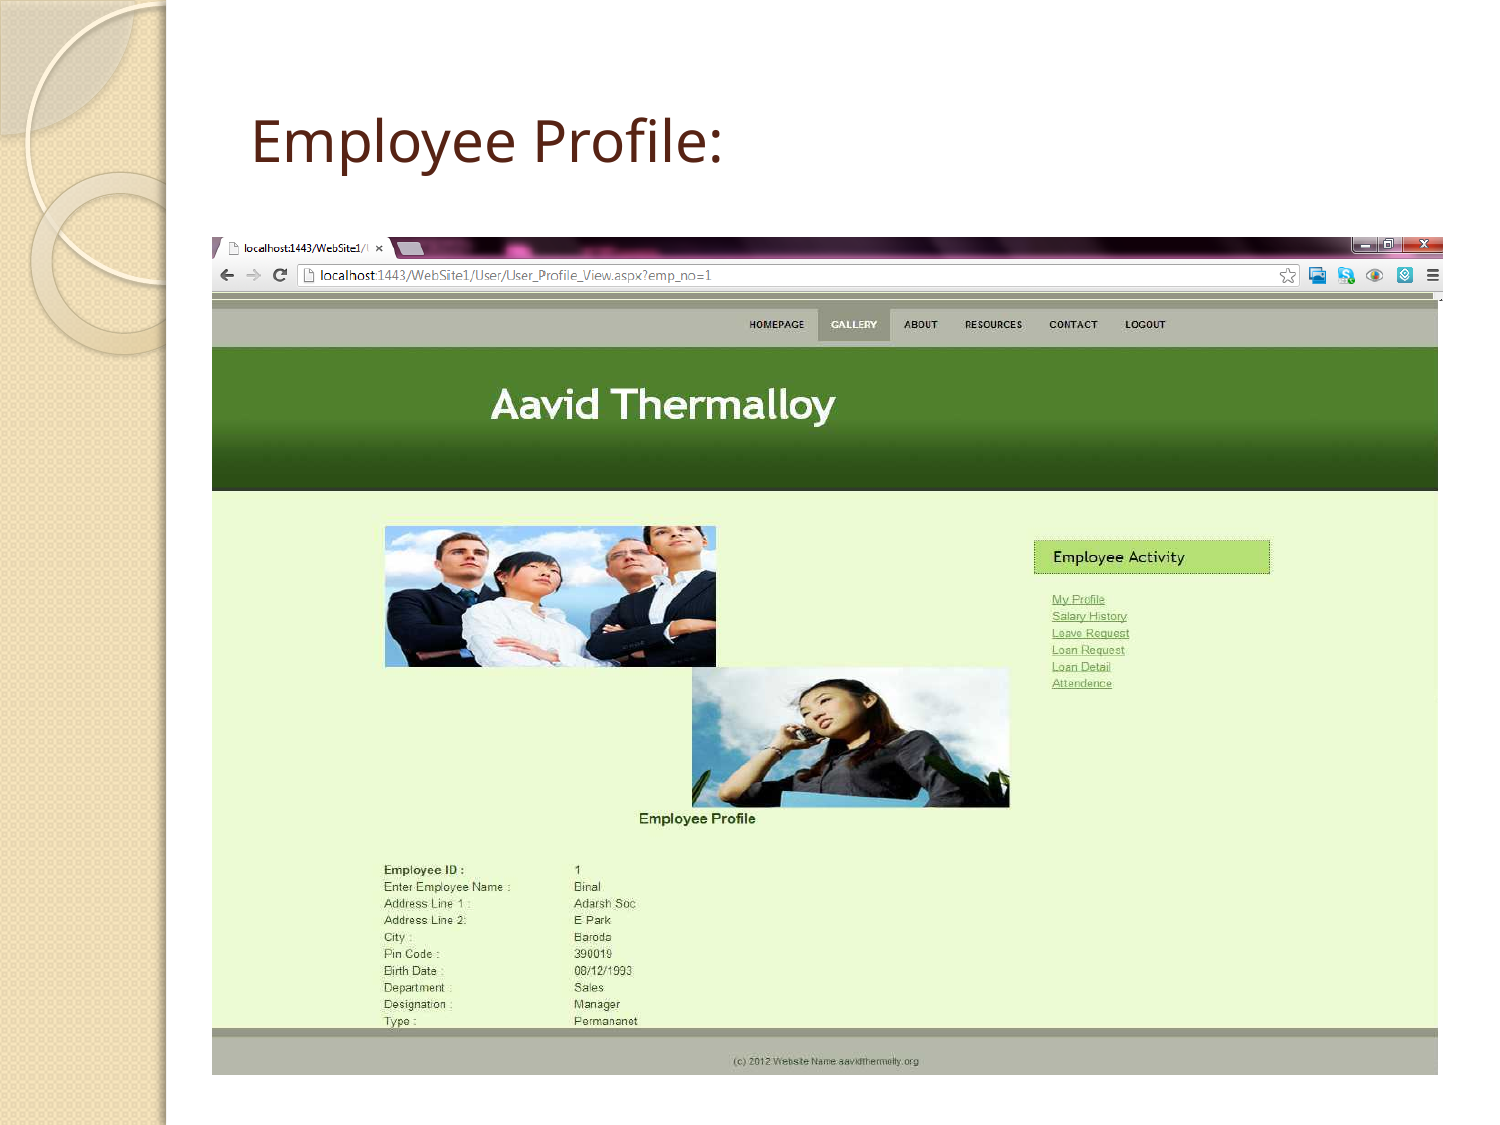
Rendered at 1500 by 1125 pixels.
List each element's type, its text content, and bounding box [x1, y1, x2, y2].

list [212, 237, 1443, 301]
title Employee Profile: [235, 45, 1466, 233]
picture [212, 299, 1438, 1076]
